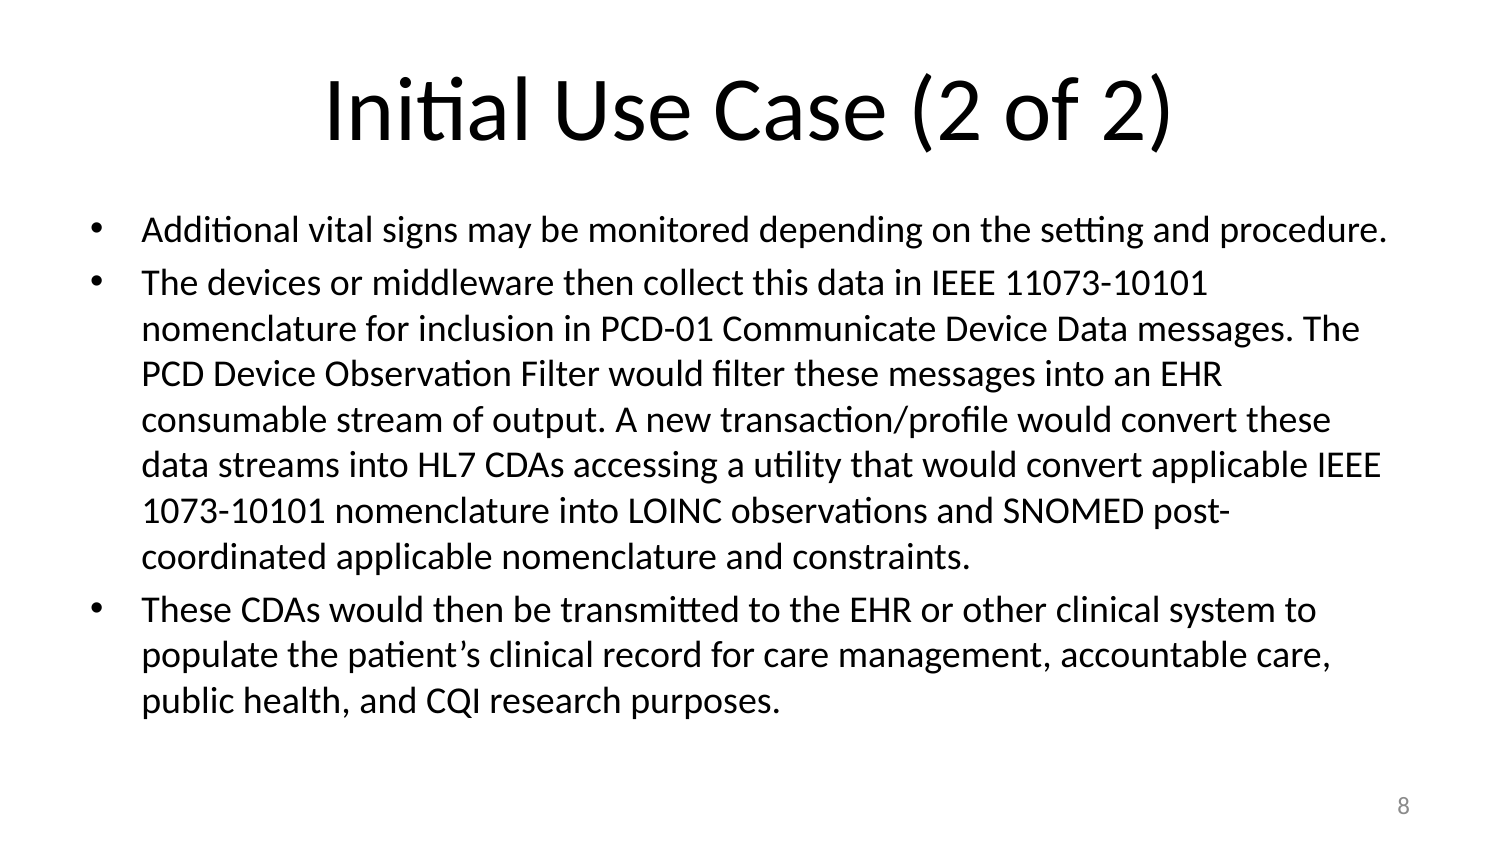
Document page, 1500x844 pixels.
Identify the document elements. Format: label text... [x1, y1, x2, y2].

list Additional vital signs may be monitored depending on the setting and procedure. The devices or middleware then collect this data in IEEE 11073-10101 nomenclature for inclusion in PCD-01 Communicate Device Data messages. The PCD Device Observation Filter would filter these messages into an EHR consumable stream of output. A new transaction/profile would convert these data streams into HL7 CDAs accessing a utility that would convert applicable IEEE 1073-10101 nomenclature into LOINC observations and SNOMED post-coordinated applicable nomenclature and constraints. These CDAs would then be transmitted to the EHR or other clinical system to populate the patient’s clinical record for care management, accountable care, public health, and CQI research purposes. [75, 196, 1425, 754]
title Initial Use Case (2 of 2) [75, 33, 1425, 175]
slide_number 8 [1074, 782, 1425, 827]
